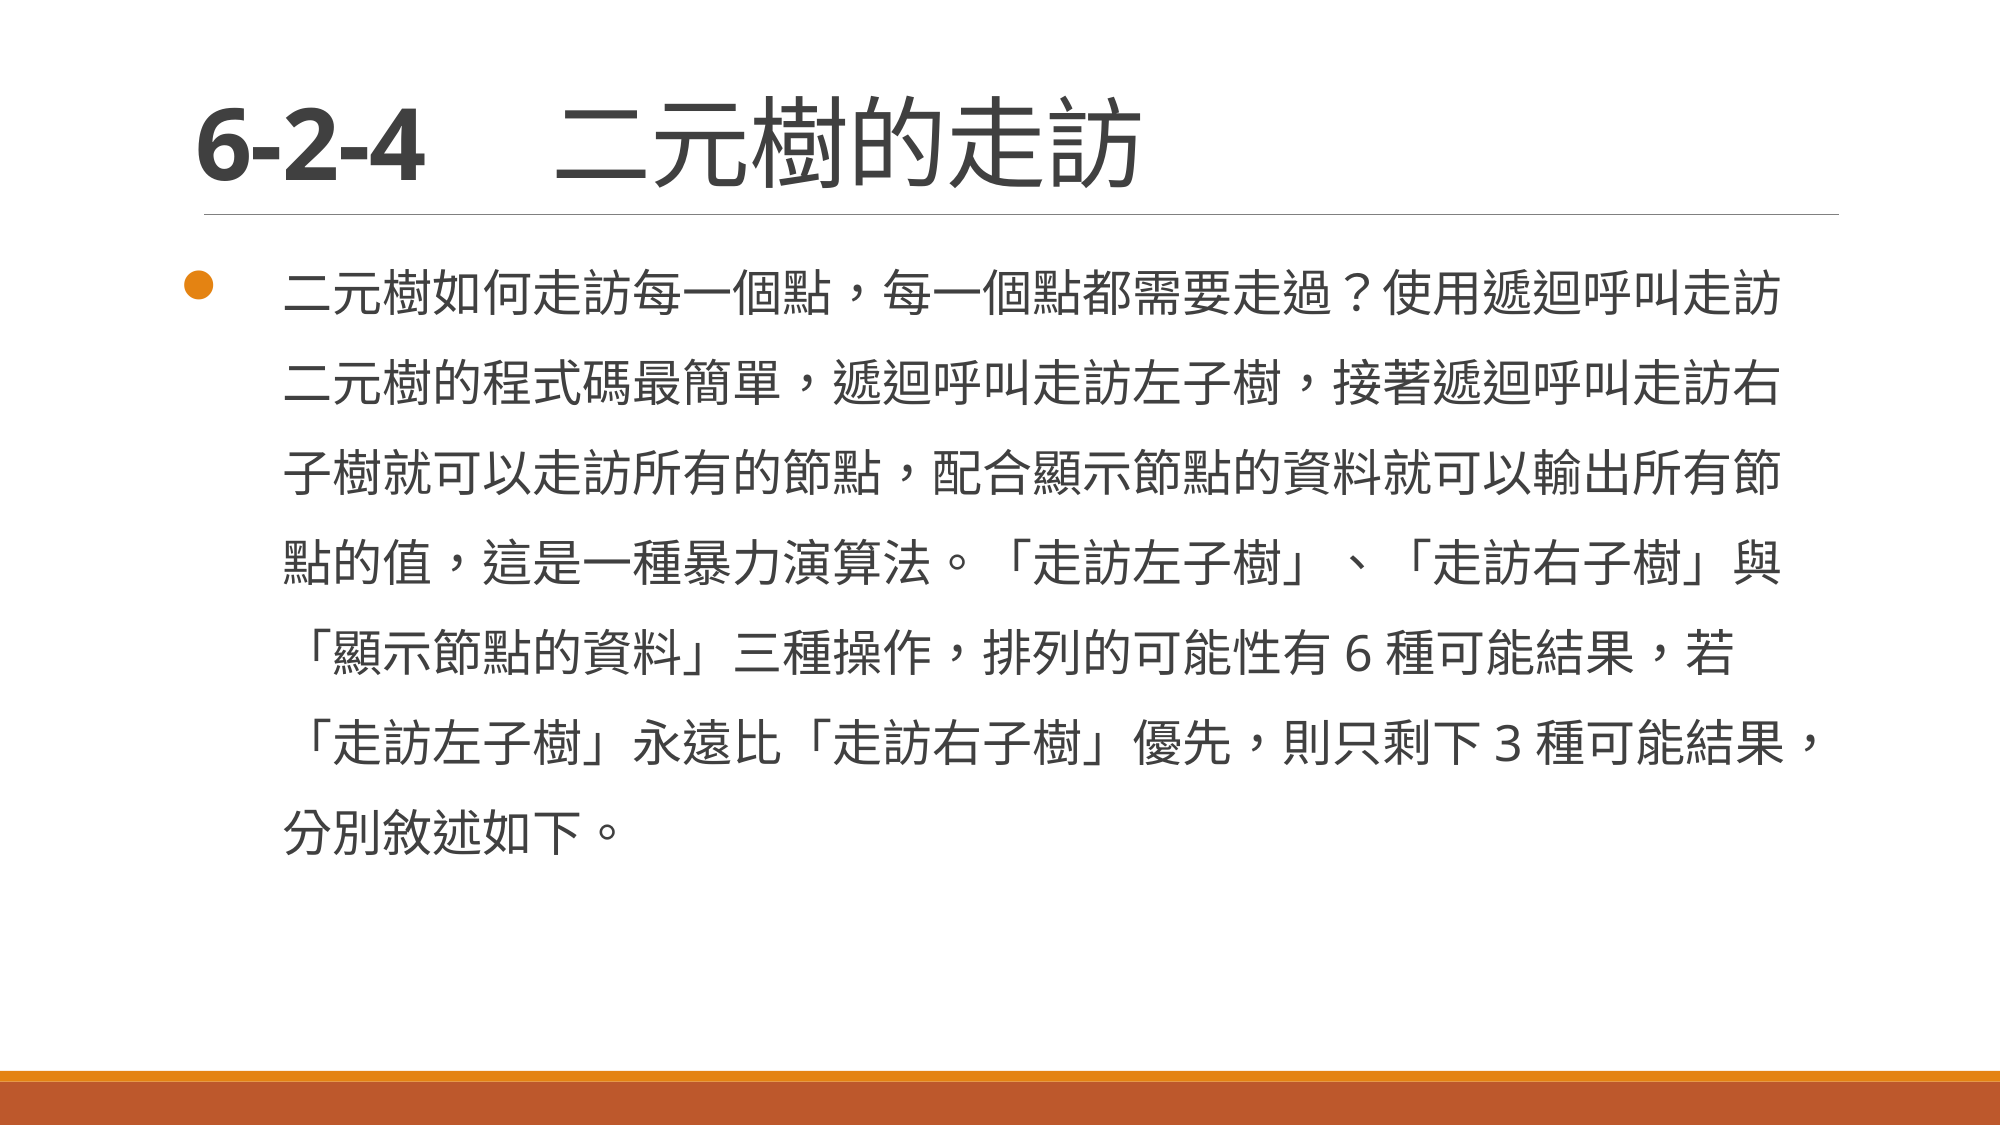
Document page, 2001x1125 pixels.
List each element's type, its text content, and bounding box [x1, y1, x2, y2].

title 6-2-4 二元樹的走訪 [180, 47, 1830, 209]
list 二元樹如何走訪每一個點，每一個點都需要走過？使用遞迴呼叫走訪二元樹的程式碼最簡單，遞迴呼叫走訪左子樹，接著遞迴呼叫走訪右子樹就可以走訪所有的節點，配合顯示節點的資料就可以輸出所有節點的值，這是一種暴力演算法。「走訪左子樹」、「走訪右子樹」與「顯示節點的資料」三種操作，排列的可能性有6種可能結果，若「走訪左子樹」永遠比「走訪右子樹」優先，則只剩下3種可能結果，分別敘述如下。 [180, 224, 1830, 1033]
